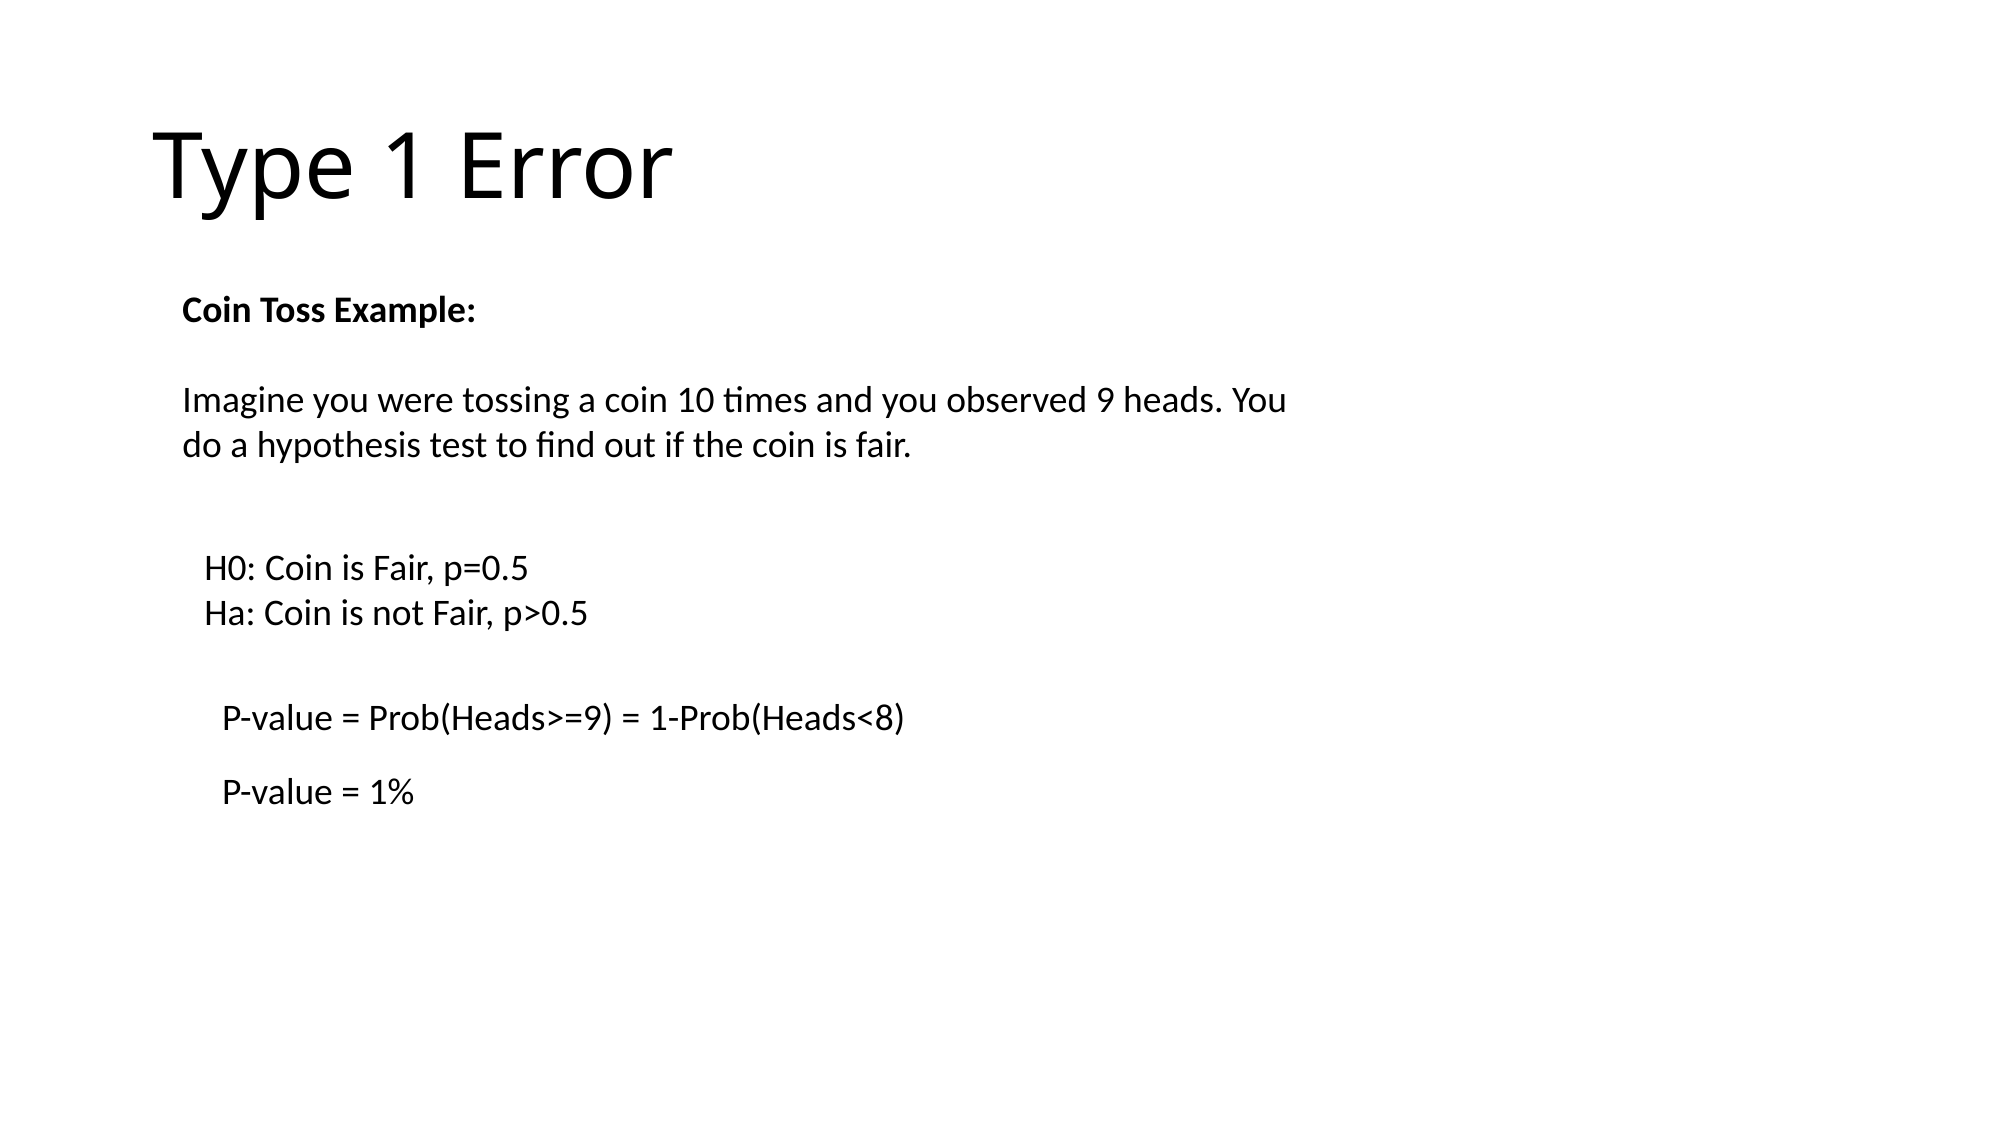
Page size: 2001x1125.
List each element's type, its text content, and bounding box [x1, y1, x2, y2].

text_box Coin Toss Example: Imagine you were tossing a coin 10 times and you observed 9 heads. You do a hypothesis test to find out if the coin is fair. [167, 277, 1344, 472]
text_box H0: Coin is Fair, p=0.5 Ha: Coin is not Fair, p>0.5 [189, 535, 686, 641]
title Type 1 Error [137, 59, 1863, 278]
text_box P-value = Prob(Heads>=9) = 1-Prob(Heads<8) [207, 685, 1125, 746]
text_box P-value = 1% [207, 760, 711, 820]
